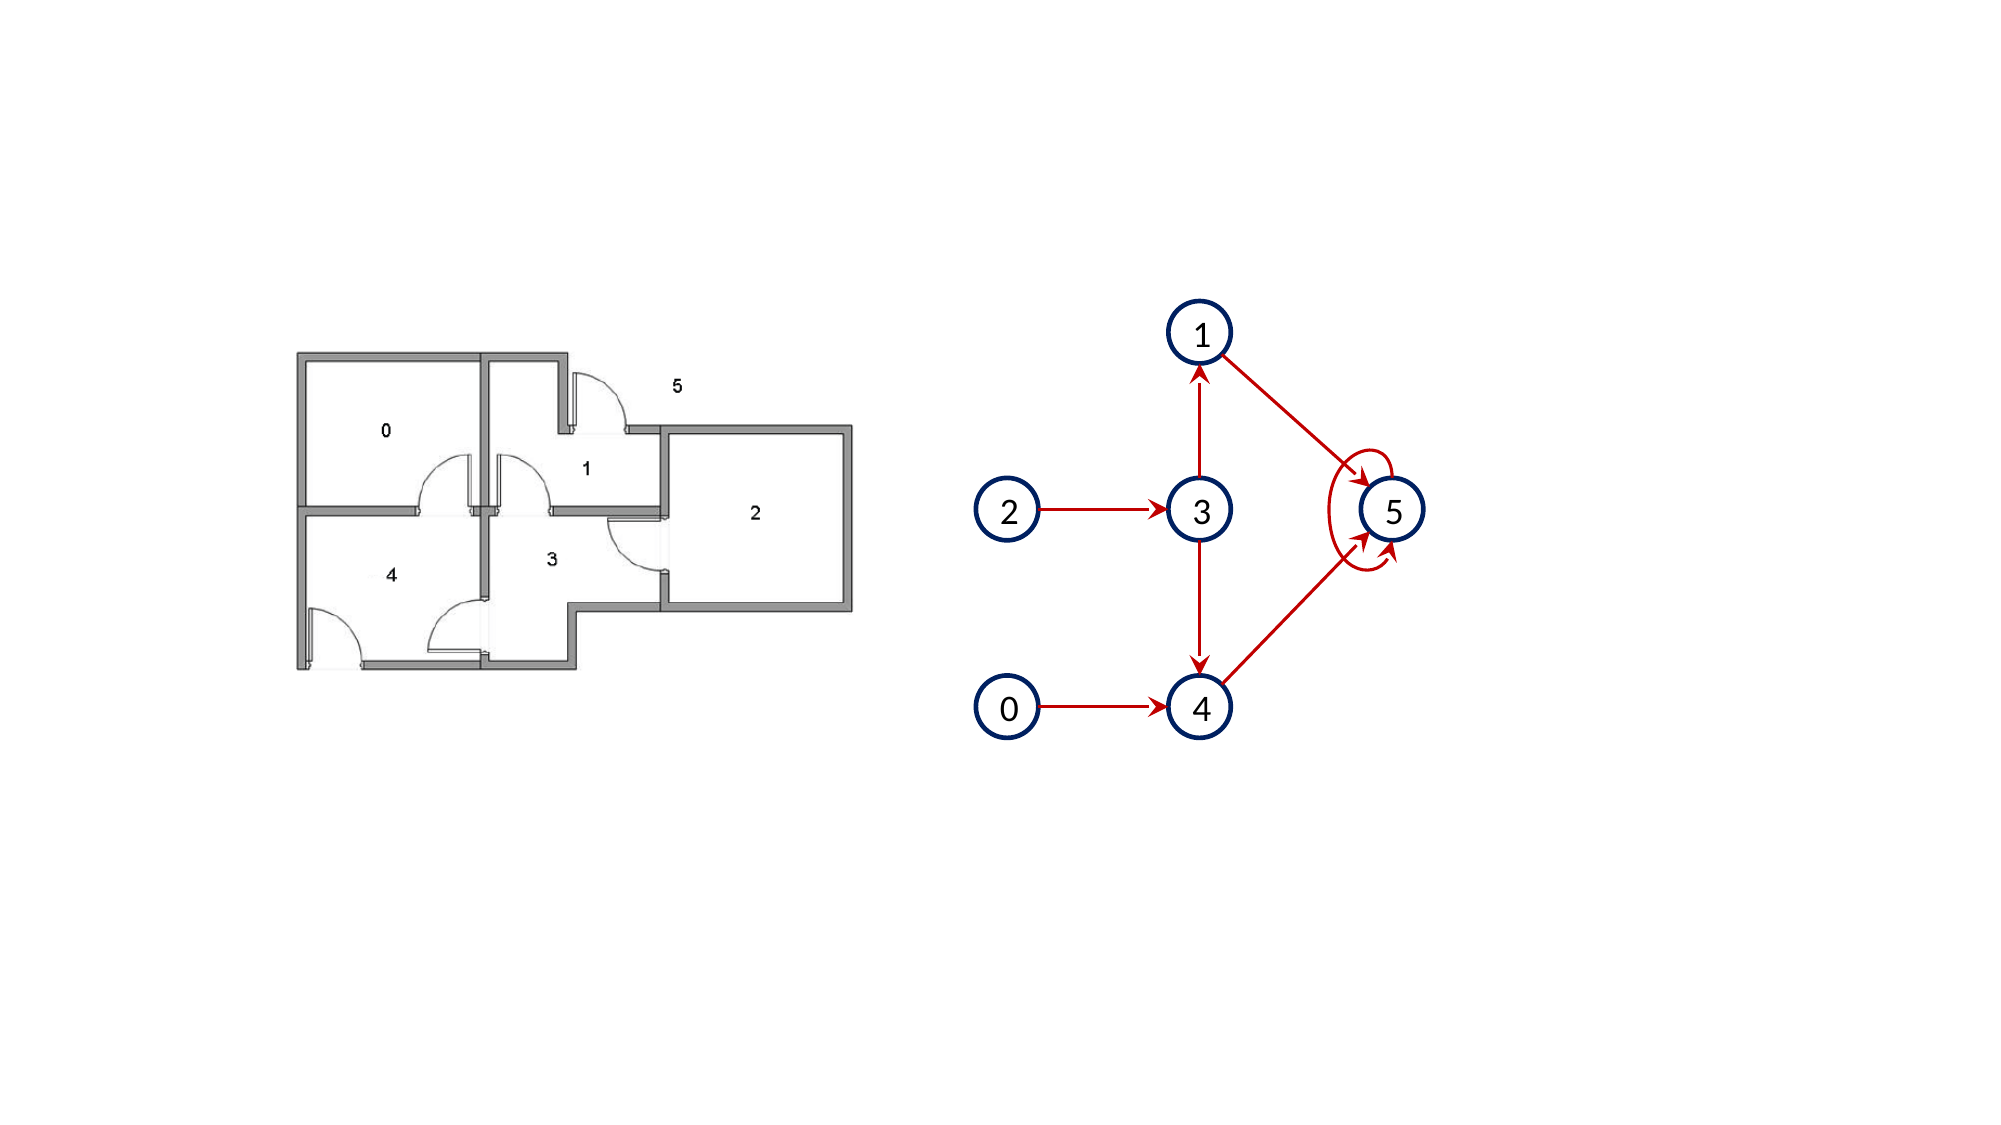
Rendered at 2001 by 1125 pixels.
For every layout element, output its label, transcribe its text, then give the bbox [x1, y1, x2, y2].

picture [271, 325, 880, 696]
text_box 2 [974, 476, 1040, 542]
text_box 5 [1359, 476, 1425, 542]
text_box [1221, 354, 1371, 488]
text_box 0 [974, 674, 1040, 739]
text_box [1221, 531, 1371, 685]
text_box 3 [1167, 476, 1232, 542]
text_box 1 [1167, 299, 1232, 365]
text_box 4 [1167, 674, 1232, 739]
